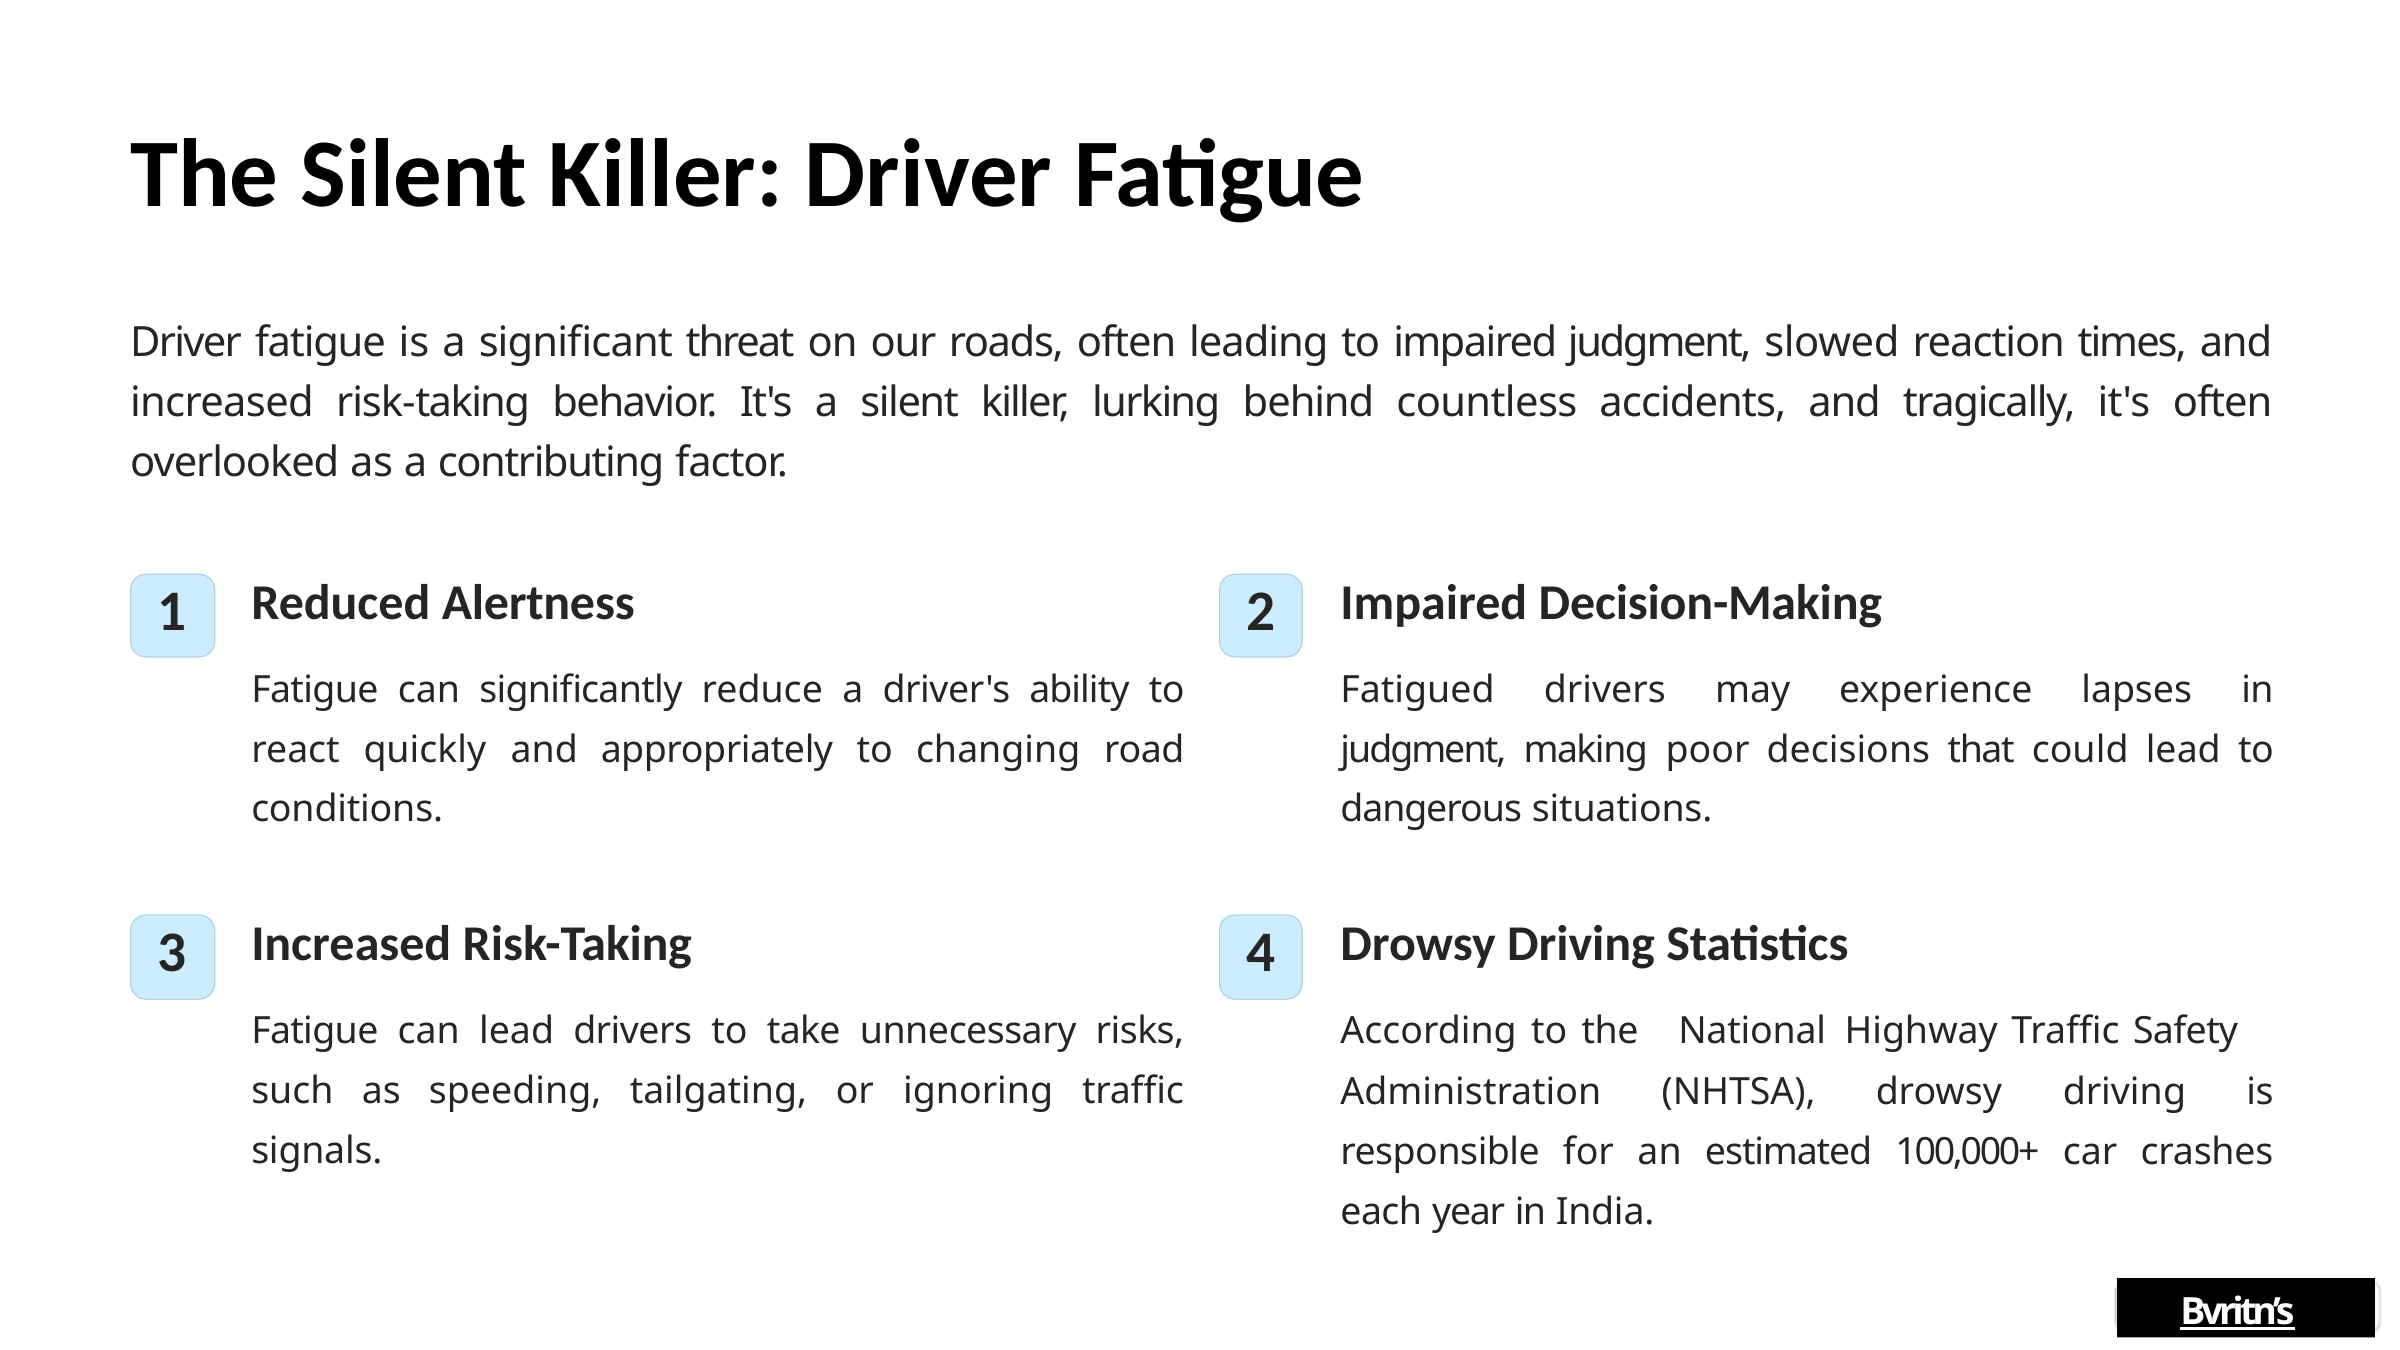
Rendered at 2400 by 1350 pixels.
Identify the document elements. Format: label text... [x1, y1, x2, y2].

text_box [2117, 1278, 2375, 1338]
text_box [129, 913, 216, 1001]
text_box Drowsy Driving Statistics According to the National Highway Traffic Safety [1338, 908, 2274, 1050]
text_box Driver fatigue is a significant threat on our roads, often leading to impaired judgment, slowed reaction times, and increased risk-taking behavior. It's a silent killer, lurking behind countless accidents, and tragically, it's often overlooked as a contributing factor. [128, 301, 2274, 485]
picture [2112, 1279, 2117, 1335]
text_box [1218, 573, 1304, 658]
text_box Increased Risk-Taking Fatigue can lead drivers to take unnecessary risks, such as speeding, tailgating, or ignoring traffic signals. [249, 908, 1185, 1171]
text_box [129, 573, 216, 658]
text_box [1218, 913, 1304, 1001]
title The Silent Killer: Driver Fatigue [128, 107, 1369, 301]
text_box Reduced Alertness Fatigue can significantly reduce a driver's ability to react quickly and appropriately to changing road conditions. [249, 567, 1185, 830]
text_box Administration (NHTSA), drowsy driving is responsible for an estimated 100,000+ car crashes each year in India. [1338, 1050, 2274, 1232]
text_box Impaired Decision-Making Fatigued drivers may experience lapses in judgment, making poor decisions that could lead to dangerous situations. [1338, 567, 2274, 830]
picture [2375, 1279, 2383, 1335]
text_box Bvritn’s [2178, 1286, 2315, 1338]
